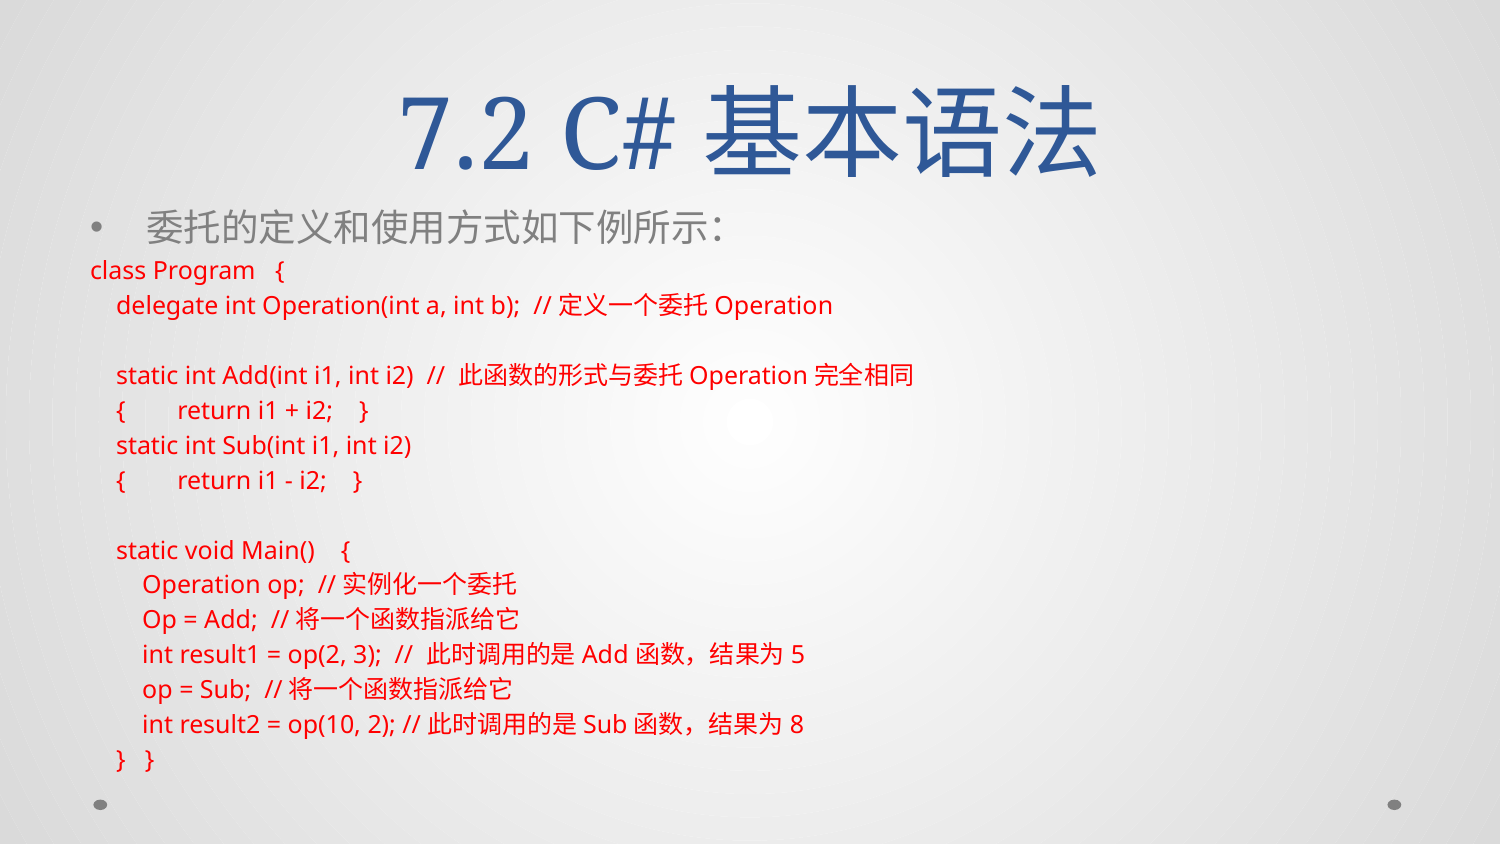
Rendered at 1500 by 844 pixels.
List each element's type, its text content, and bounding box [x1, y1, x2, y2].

list 委托的定义和使用方式如下例所示： class Program { delegate int Operation(int a, int b); //定义一个委托Operation static int Add(int i1, int i2) // 此函数的形式与委托Operation完全相同 { return i1 + i2; } static int Sub(int i1, int i2) { return i1 - i2; } static void Main() { Operation op; //实例化一个委托 Op = Add; //将一个函数指派给它 int result1 = op(2, 3); // 此时调用的是Add函数，结果为5 op = Sub; //将一个函数指派给它 int result2 = op(10, 2); //此时调用的是Sub函数，结果为8 } } [75, 196, 1425, 754]
title 7.2 C#基本语法 [75, 0, 1425, 196]
